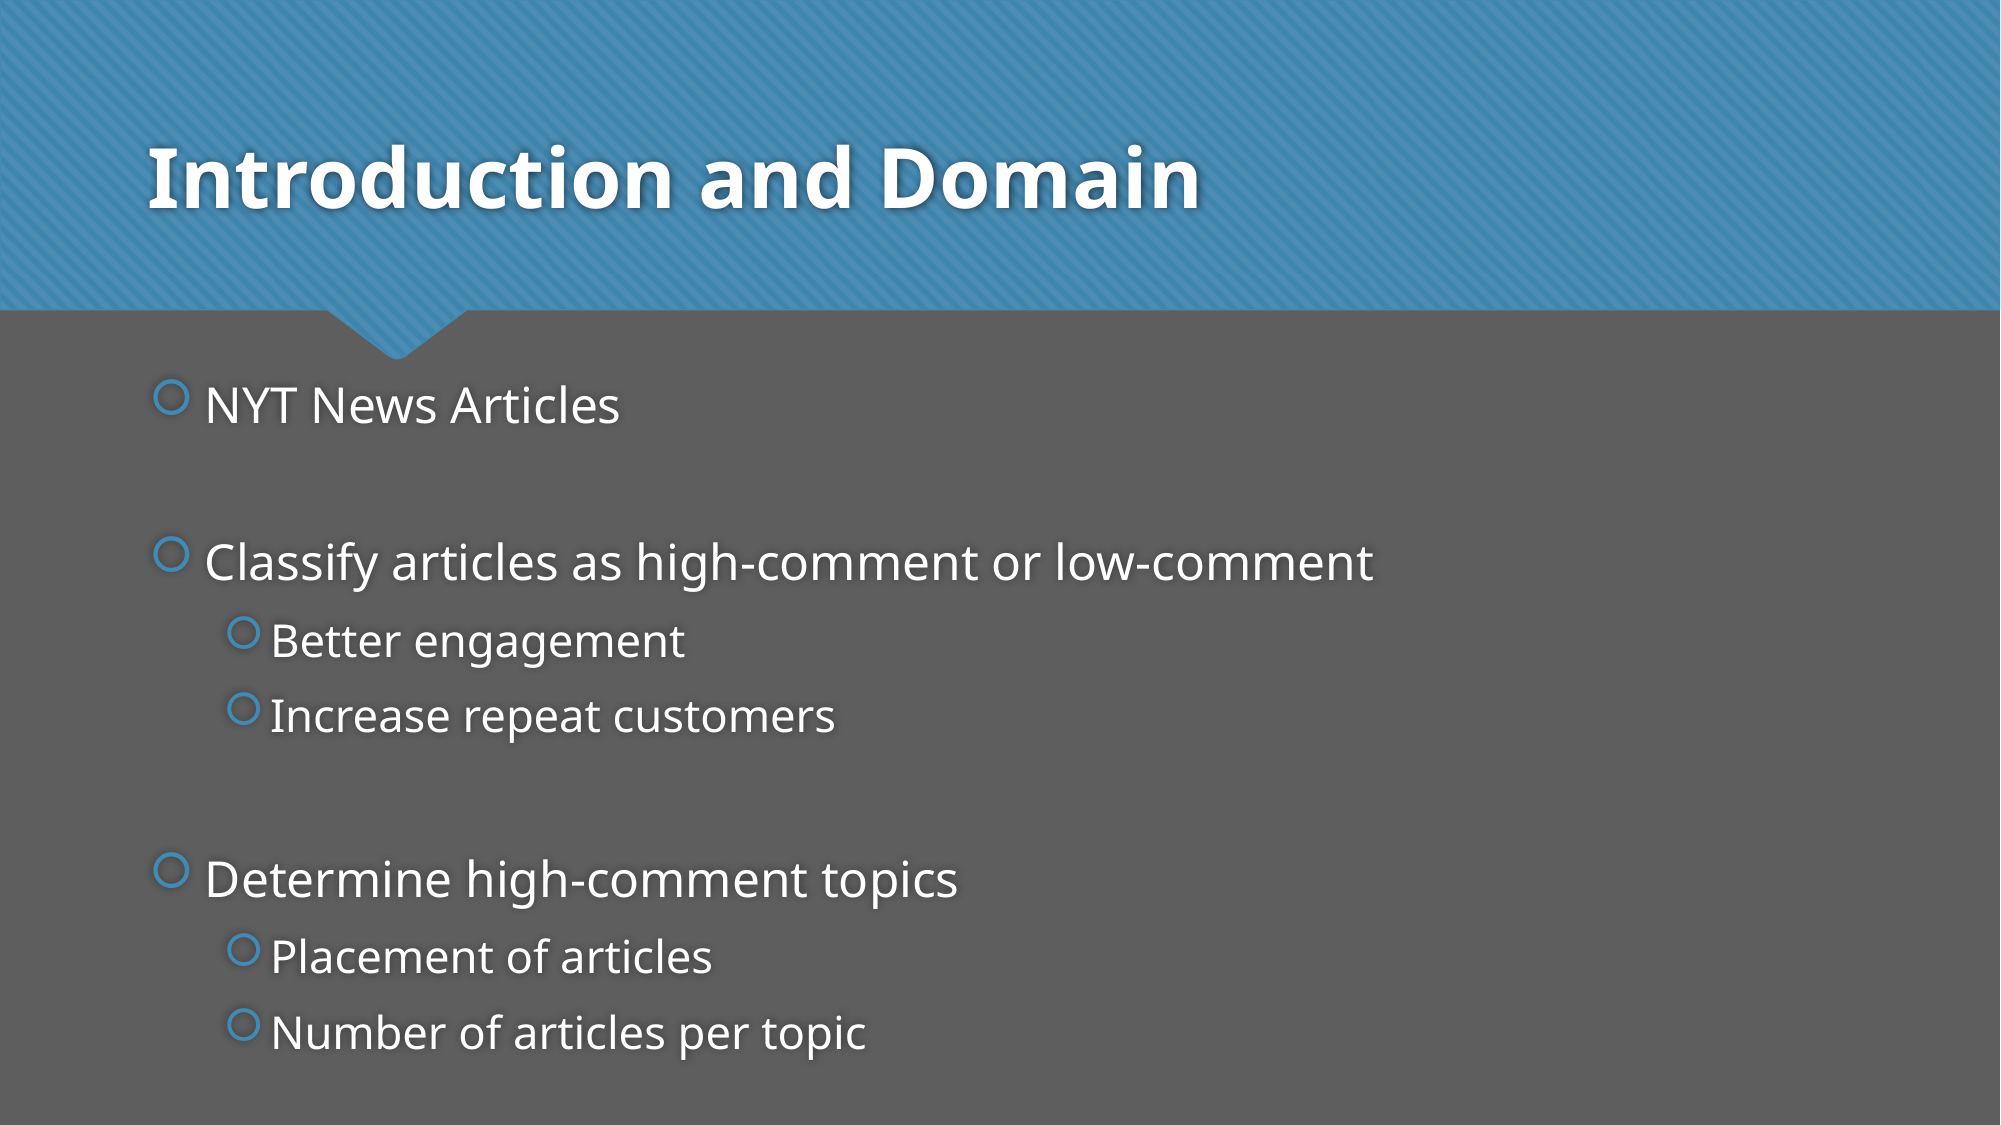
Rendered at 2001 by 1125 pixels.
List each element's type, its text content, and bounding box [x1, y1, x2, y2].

list NYT News Articles Classify articles as high-comment or low-comment Better engagement Increase repeat customers Determine high-comment topics Placement of articles Number of articles per topic [134, 364, 1866, 1068]
title Introduction and Domain [132, 73, 1868, 233]
